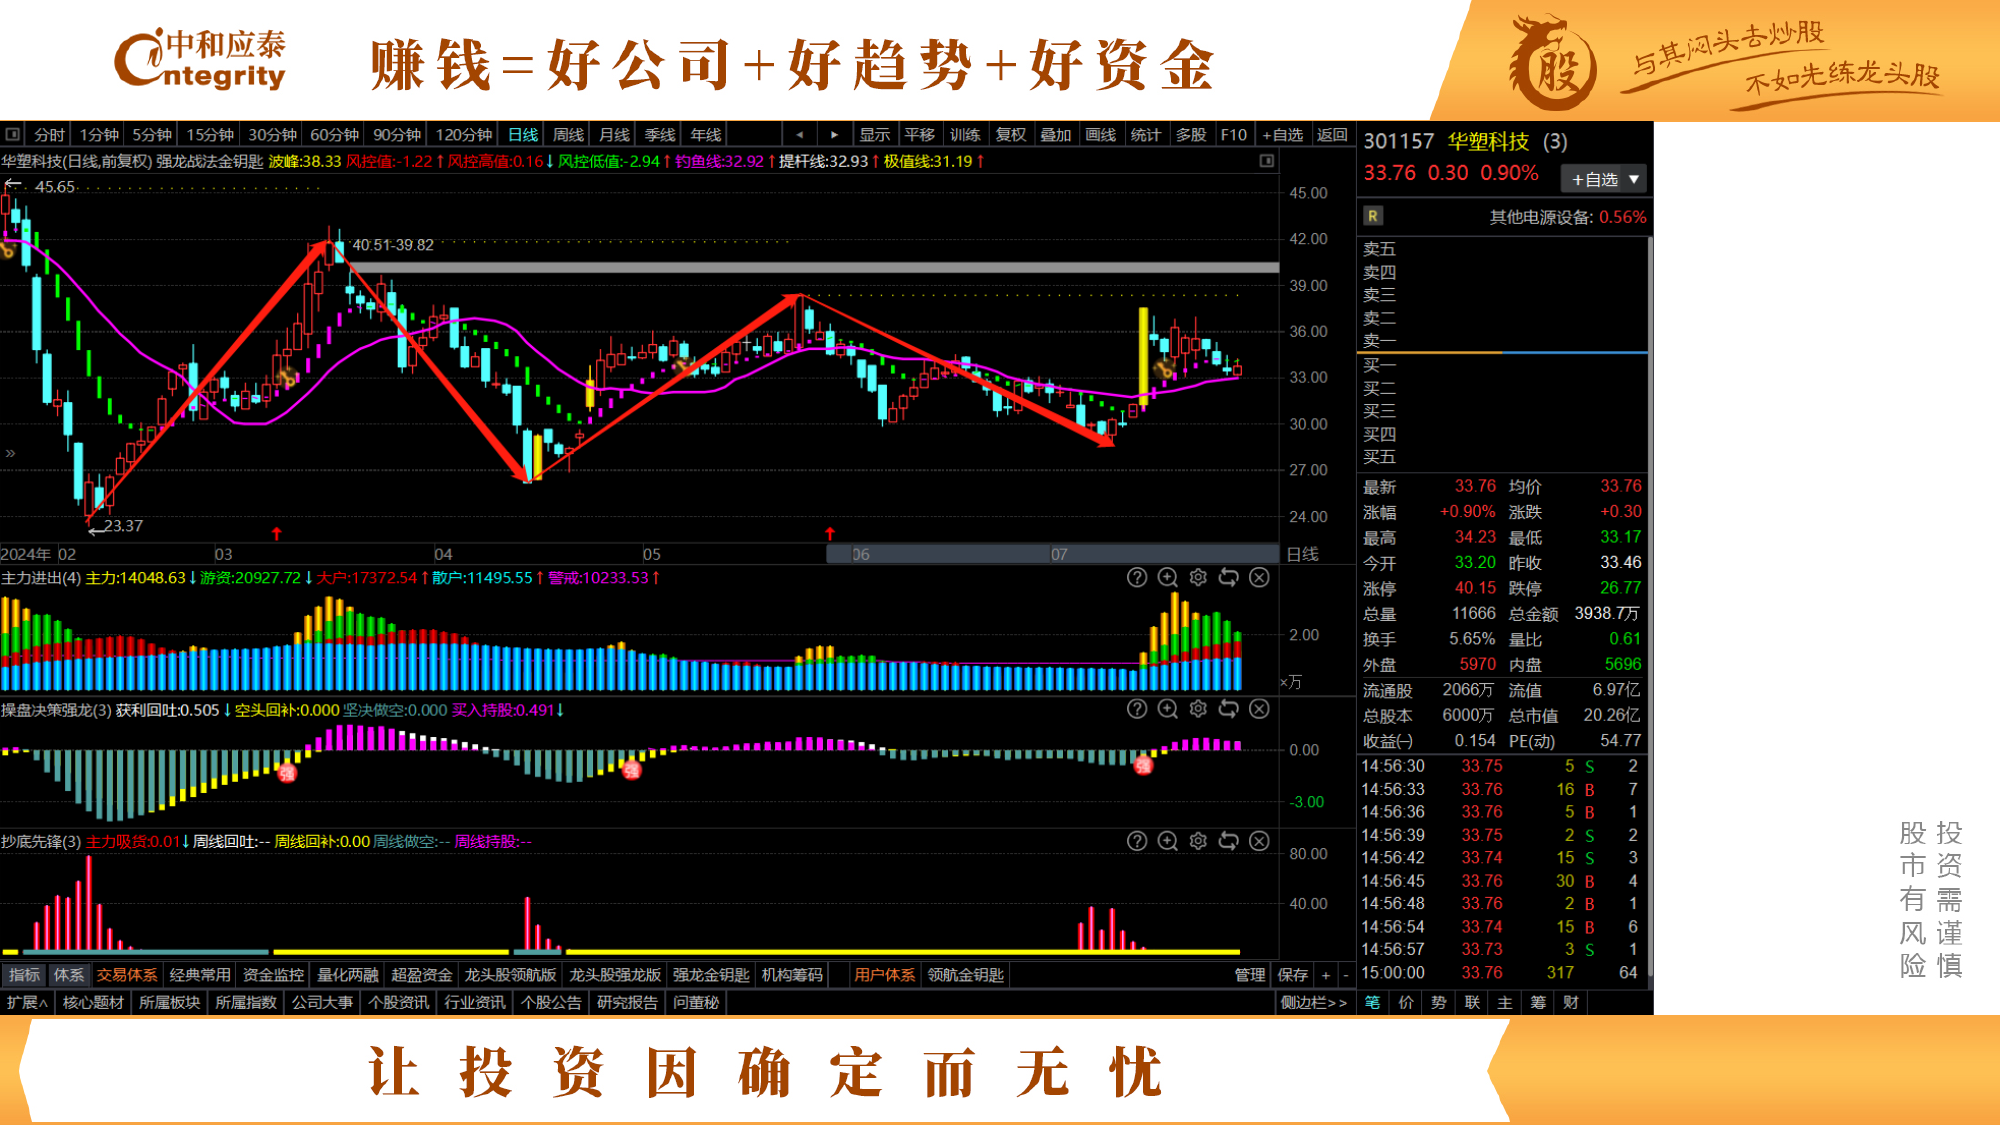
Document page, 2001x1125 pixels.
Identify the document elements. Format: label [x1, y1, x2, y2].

picture [0, 0, 2000, 1125]
list [0, 121, 1654, 1015]
